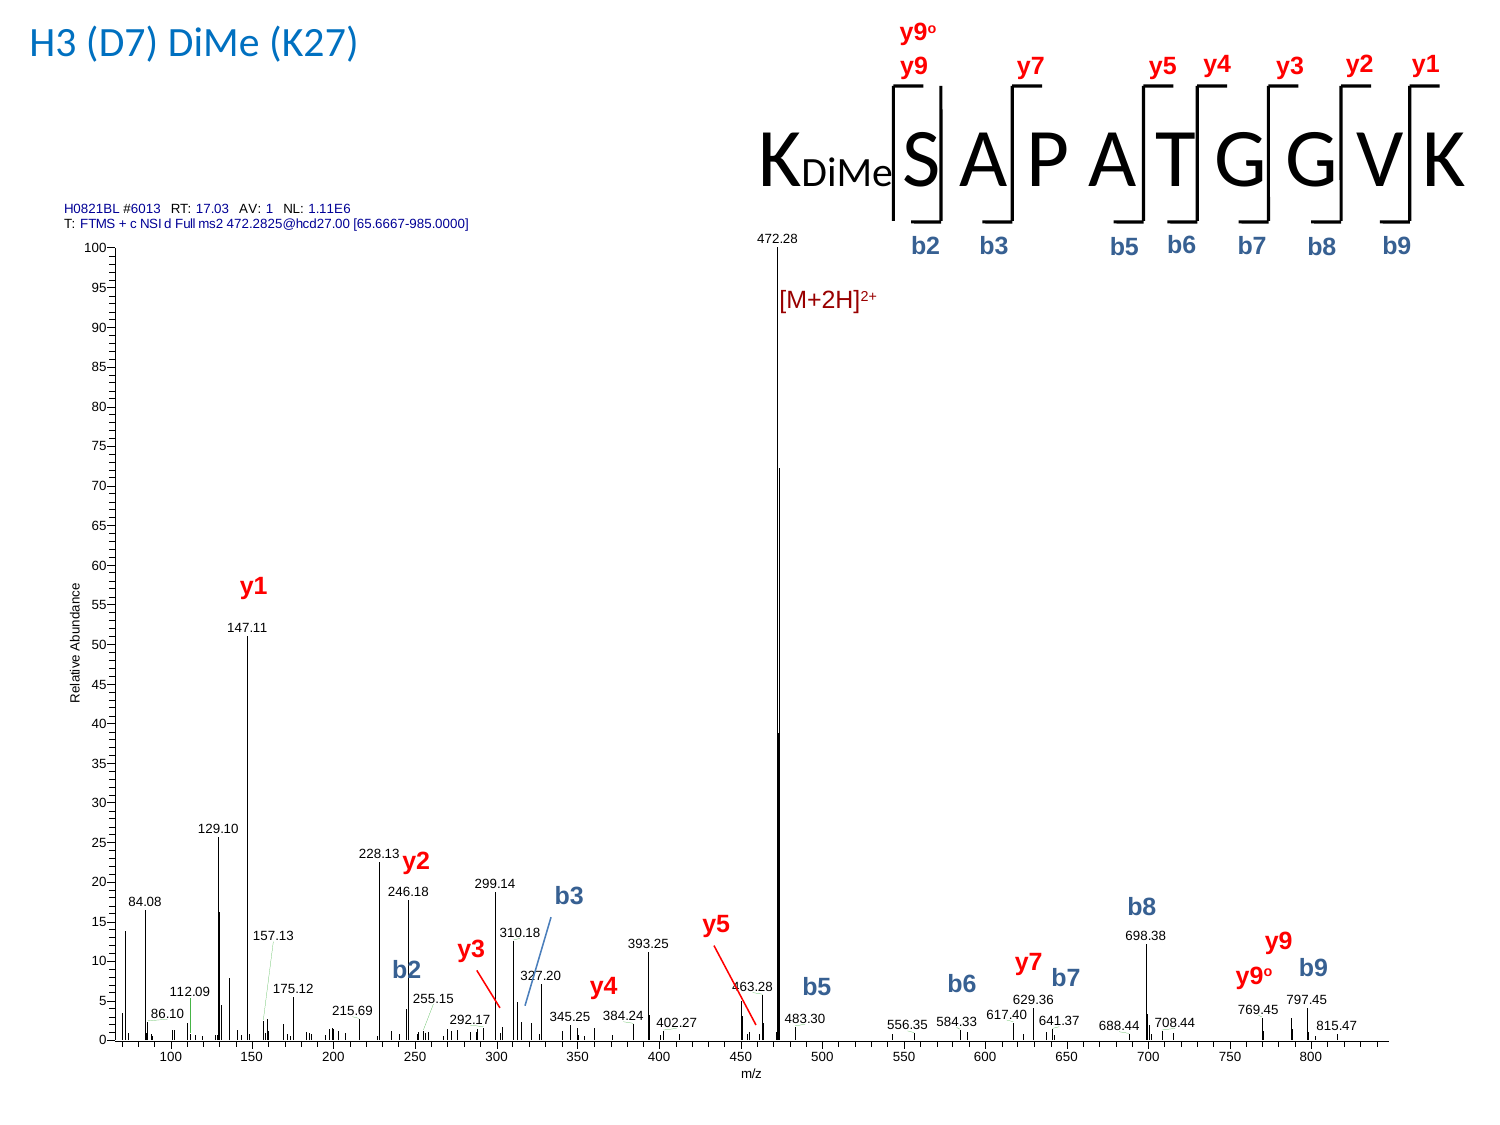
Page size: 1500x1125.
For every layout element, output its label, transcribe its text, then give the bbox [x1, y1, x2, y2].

text_box H3 (D7) DiMe (K27) [14, 7, 375, 73]
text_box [743, 8, 1482, 269]
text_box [62, 199, 1412, 1088]
